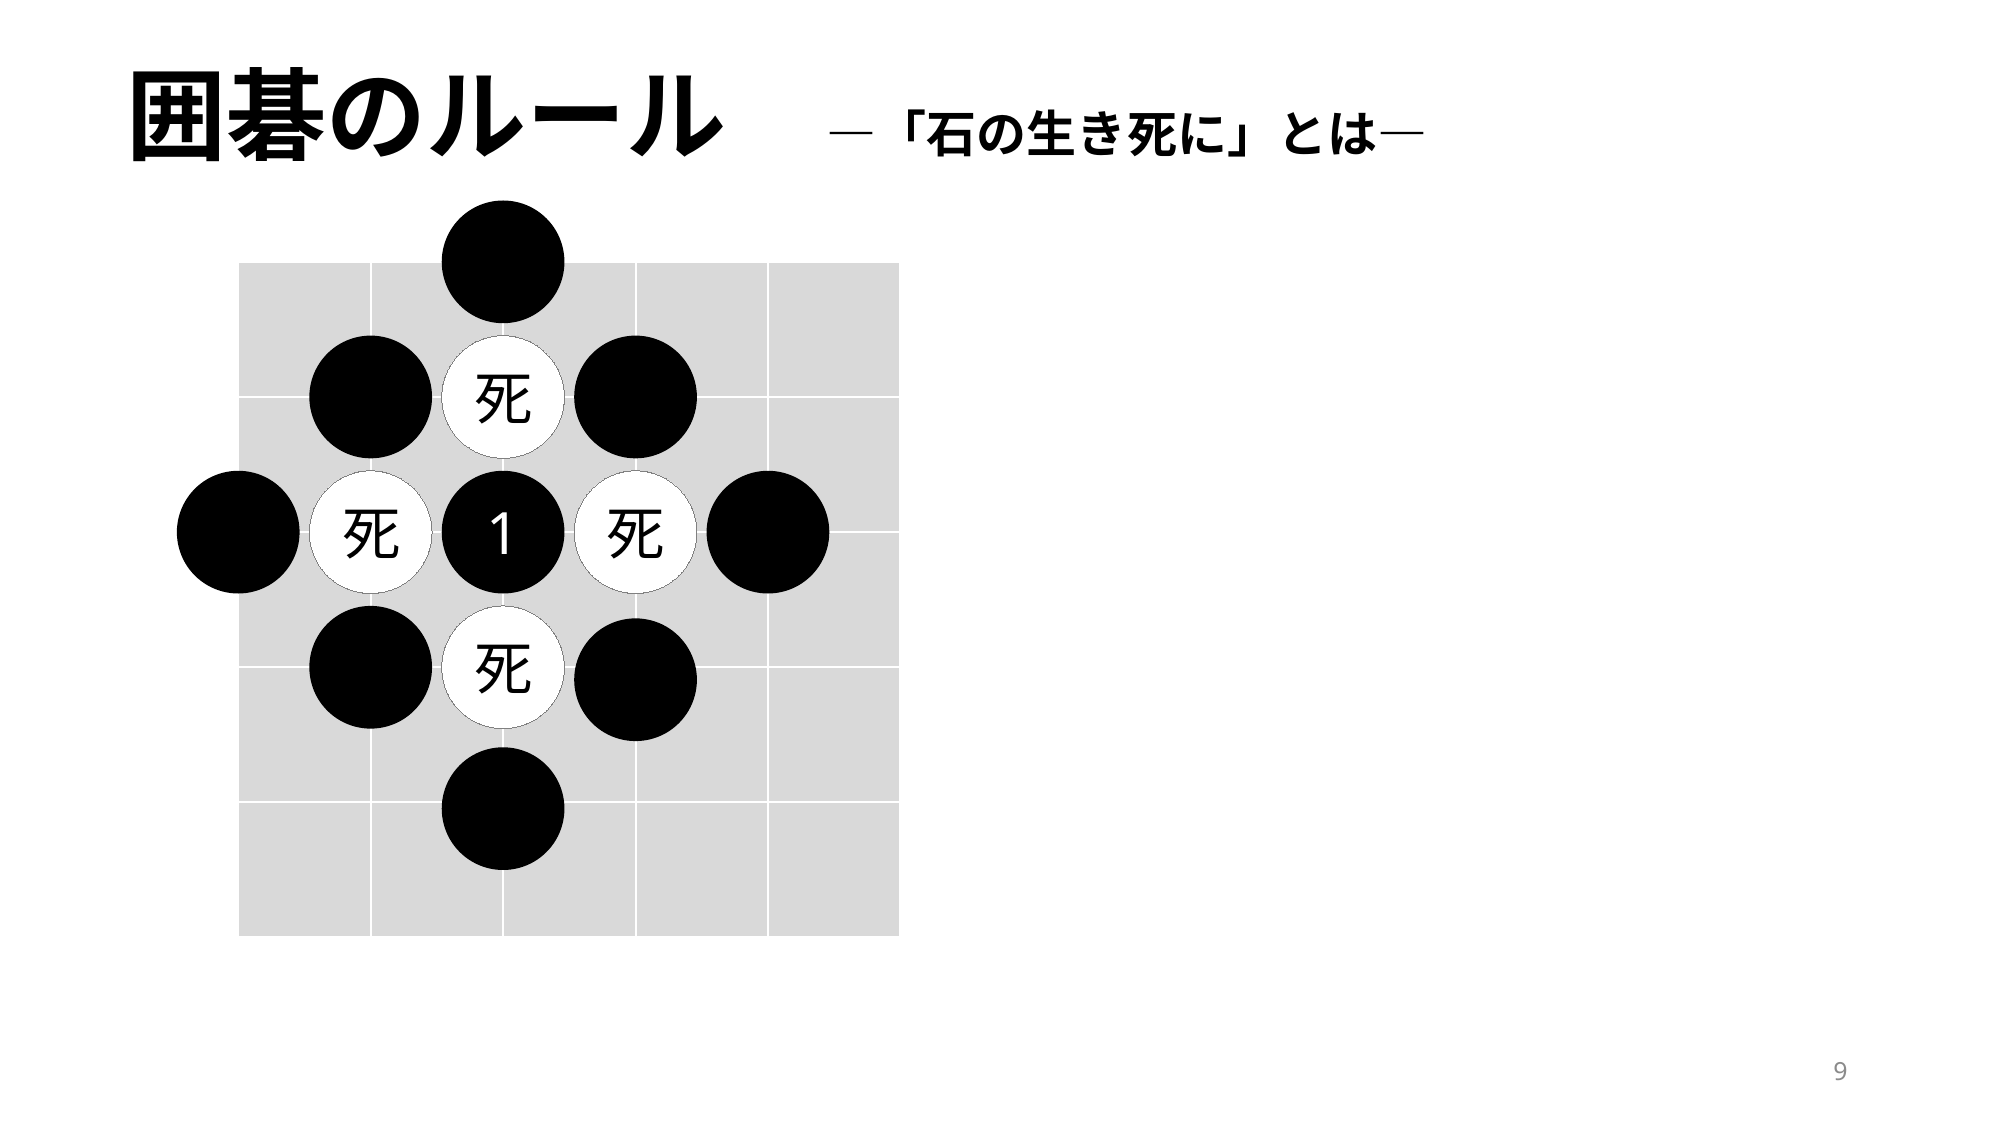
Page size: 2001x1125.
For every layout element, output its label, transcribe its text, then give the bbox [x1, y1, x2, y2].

text_box [767, 398, 901, 531]
text_box [574, 618, 697, 742]
text_box [370, 801, 502, 938]
text_box [502, 398, 635, 531]
text_box 死 [574, 470, 697, 594]
text_box [370, 666, 502, 801]
text_box [441, 747, 565, 871]
text_box [309, 335, 433, 459]
text_box [370, 261, 502, 398]
text_box [237, 666, 370, 801]
text_box 囲碁のルール ―「石の生き死に」とは― [111, 37, 1837, 182]
text_box [370, 531, 502, 666]
text_box [309, 605, 433, 729]
text_box [635, 801, 767, 938]
text_box [502, 801, 635, 938]
text_box [441, 200, 565, 324]
text_box [237, 801, 370, 938]
text_box [767, 666, 901, 801]
text_box [502, 666, 635, 801]
text_box [502, 261, 635, 398]
text_box [635, 531, 767, 666]
text_box [237, 531, 370, 666]
text_box [237, 398, 370, 531]
slide_number 9 [1412, 1042, 1863, 1103]
text_box 死 [441, 335, 565, 459]
text_box [635, 666, 767, 801]
text_box 死 [309, 470, 433, 594]
text_box [767, 531, 901, 666]
text_box 死 [441, 605, 565, 729]
text_box [370, 398, 502, 531]
text_box [635, 398, 767, 531]
text_box [767, 801, 901, 938]
text_box [237, 261, 370, 398]
text_box [635, 261, 767, 398]
text_box [706, 470, 830, 594]
text_box [502, 531, 635, 666]
text_box [767, 261, 901, 398]
text_box [574, 335, 697, 459]
text_box 1 [441, 470, 565, 594]
text_box [176, 470, 300, 594]
